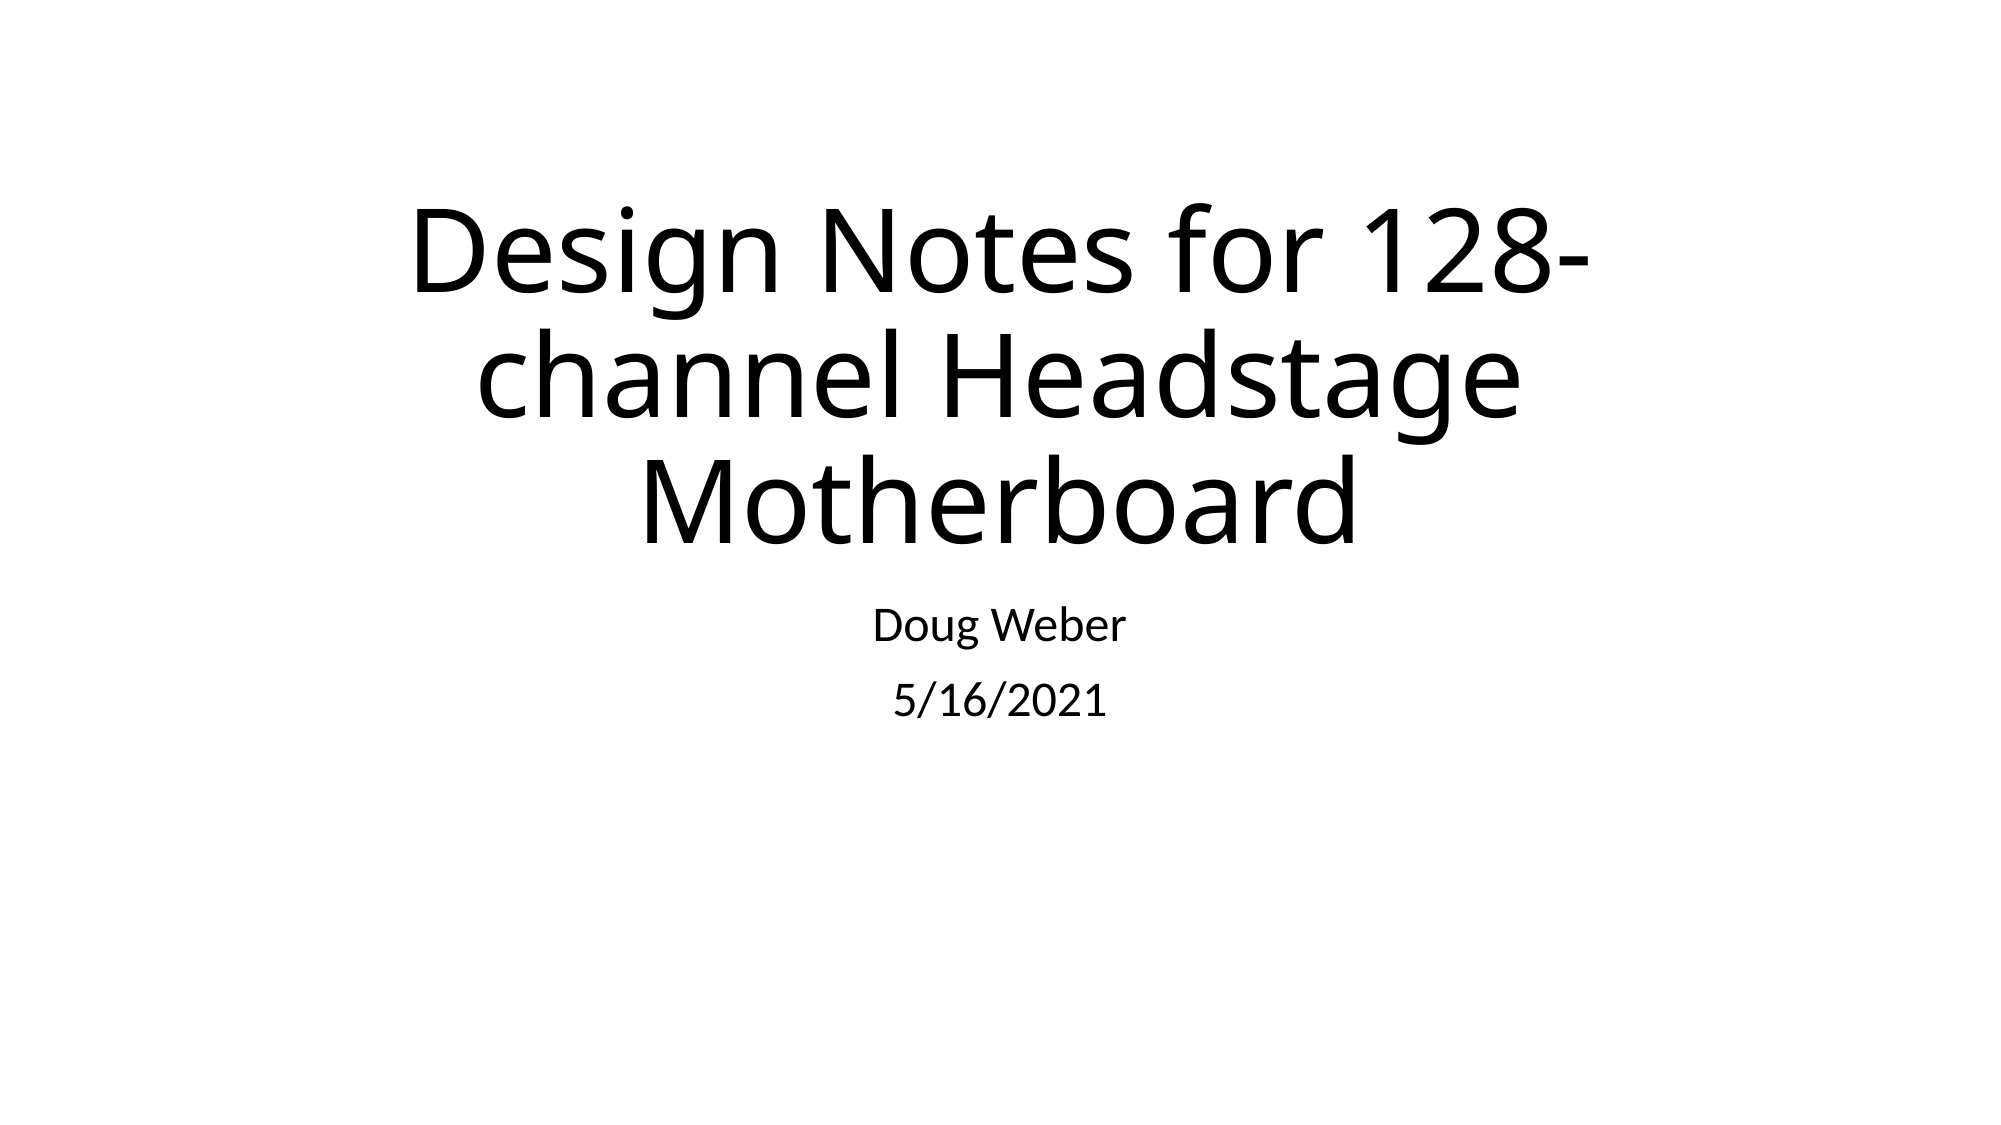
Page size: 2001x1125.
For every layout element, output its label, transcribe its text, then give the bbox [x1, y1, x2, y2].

subtitle Doug Weber 5/16/2021 [249, 590, 1750, 863]
title Design Notes for 128-channel Headstage Motherboard [249, 184, 1750, 576]
